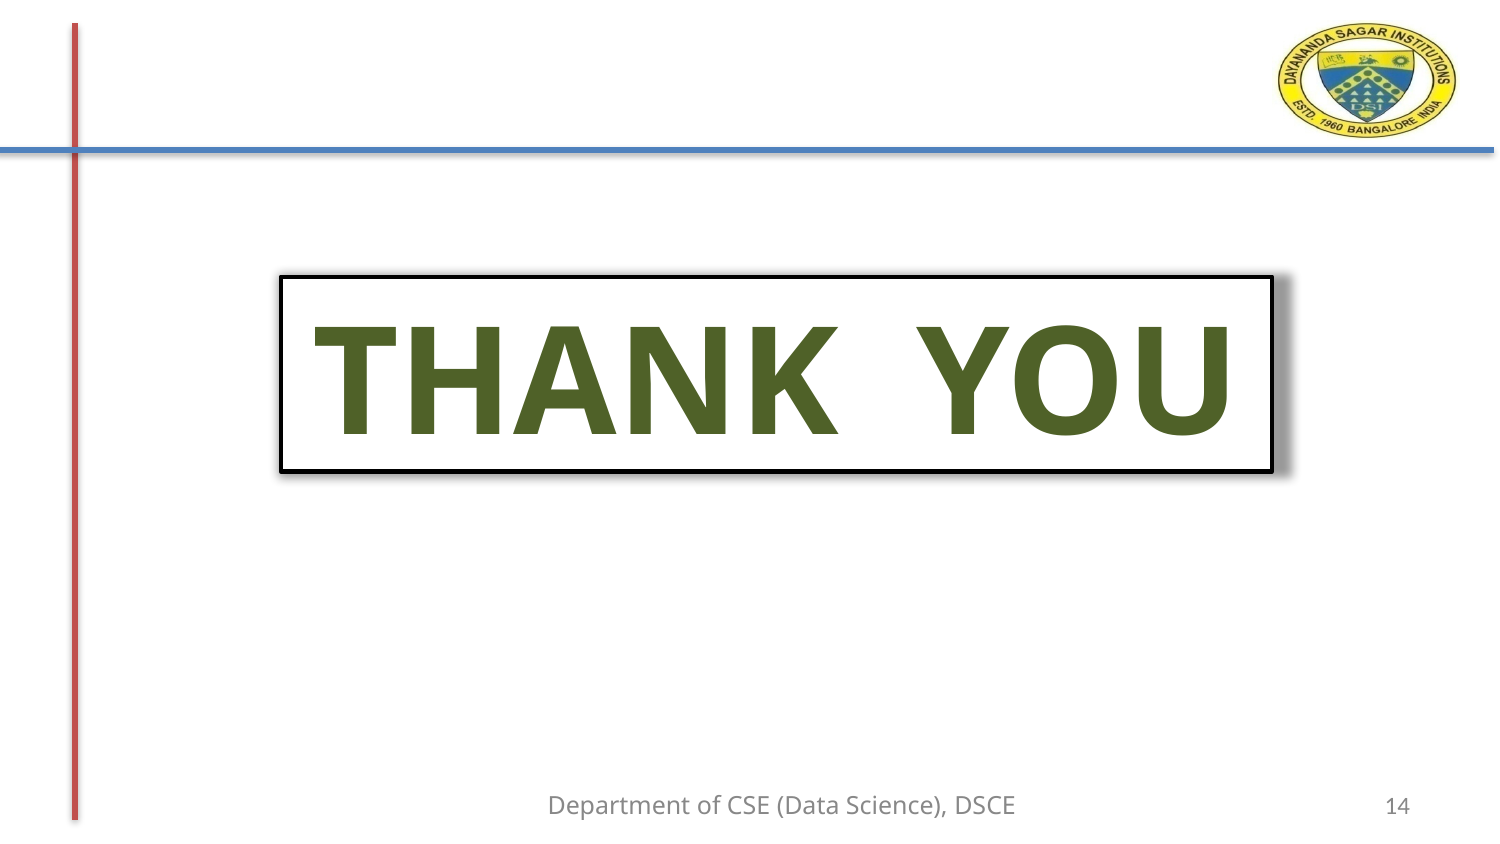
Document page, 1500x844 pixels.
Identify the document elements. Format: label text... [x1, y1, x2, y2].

text_box THANK YOU [280, 276, 1272, 472]
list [1271, 20, 1460, 143]
slide_number 14 [1074, 782, 1425, 827]
footer Department of CSE (Data Science), DSCE [512, 782, 1052, 827]
